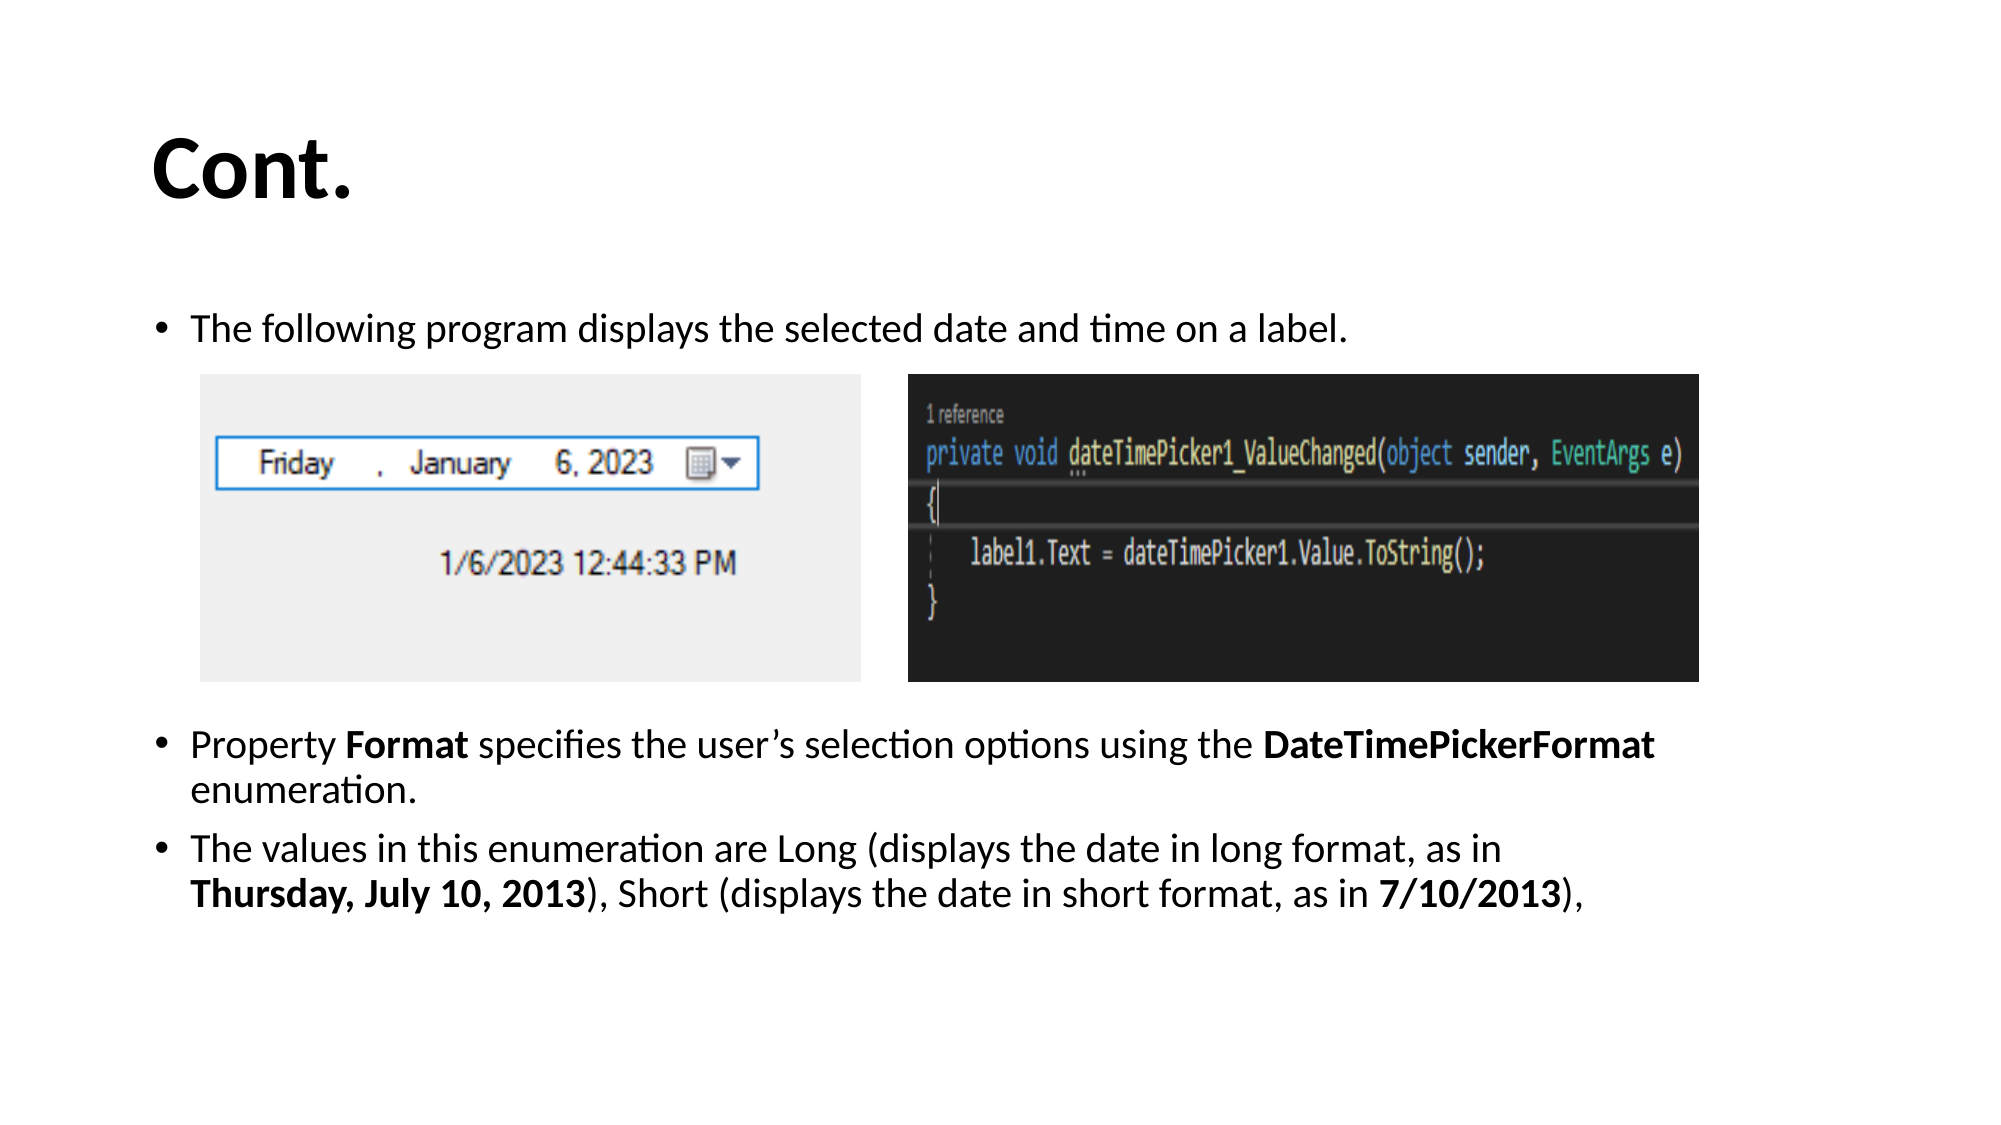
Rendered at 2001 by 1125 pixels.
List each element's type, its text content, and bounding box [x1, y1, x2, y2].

picture [200, 374, 861, 683]
list The following program displays the selected date and time on a label. Property Format specifies the user’s selection options using the DateTimePickerFormat enumeration. The values in this enumeration are Long (displays the date in long format, as in Thursday, July 10, 2013), Short (displays the date in short format, as in 7/10/2013), [137, 299, 1863, 1014]
picture [908, 374, 1699, 683]
title Cont. [137, 59, 1863, 278]
